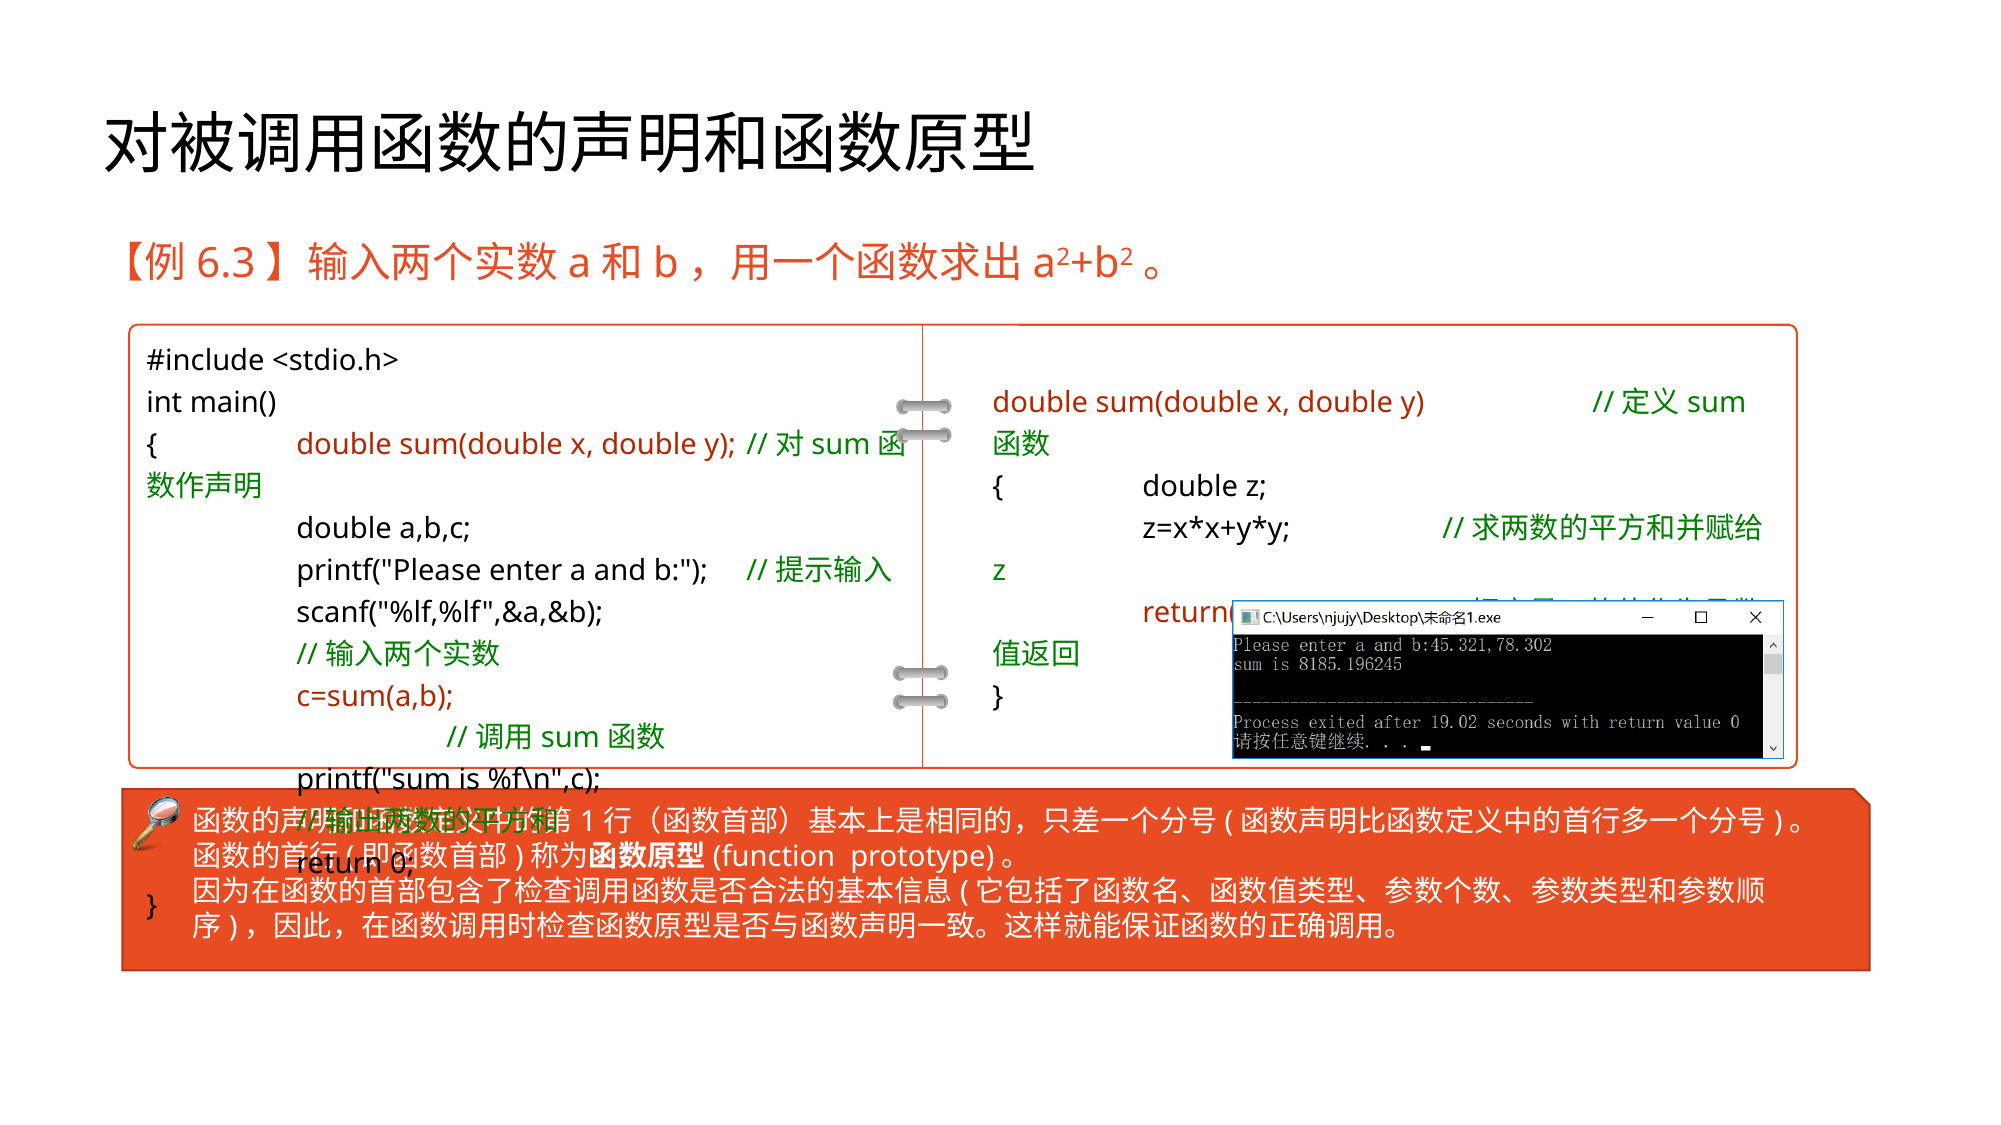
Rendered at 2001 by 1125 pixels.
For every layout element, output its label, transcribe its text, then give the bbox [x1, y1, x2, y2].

list 【例6.3】输入两个实数a和b，用一个函数求出a2+b2。 [87, 203, 1430, 295]
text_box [897, 399, 951, 443]
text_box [893, 666, 948, 709]
title 对被调用函数的声明和函数原型 [87, 37, 1813, 255]
text_box #include <stdio.h> int main() { double sum(double x, double y); //对sum函数作声明 double a,b,c; printf("Please enter a and b:"); //提示输入 scanf("%lf,%lf",&a,&b); //输入两个实数 c=sum(a,b); //调用sum函数 printf("sum is %f\n",c); //输出两数的平方和 return 0; } double sum(double x, double y) //定义sum函数 { double z; z=x*x+y*y; //求两数的平方和并赋给z return(z); //把变量z的值作为函数值返回 } [128, 323, 1798, 769]
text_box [122, 789, 1870, 971]
picture [1232, 600, 1784, 759]
